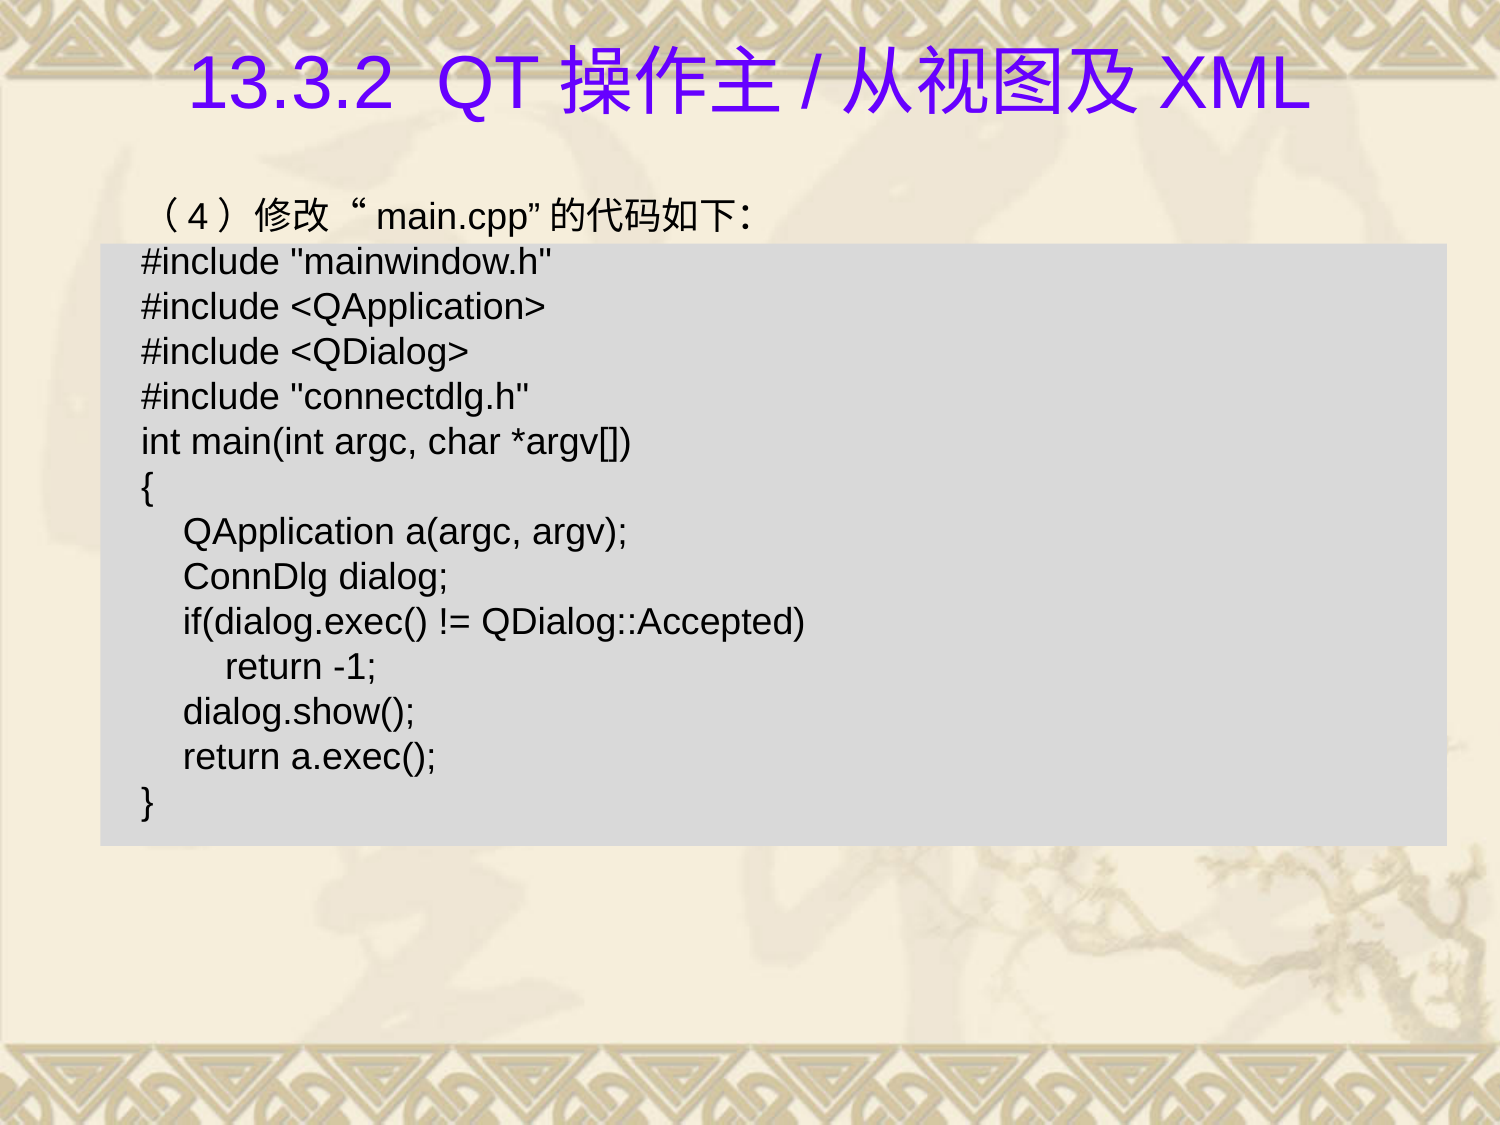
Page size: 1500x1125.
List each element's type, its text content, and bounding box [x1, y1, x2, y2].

picture [0, 0, 1500, 1125]
title 13.3.2 Qt操作主/从视图及XML [49, 7, 1451, 149]
text_box （4）修改“main.cpp”的代码如下： #include "mainwindow.h" #include <QApplication> #include <QDialog> #include "connectdlg.h" int main(int argc, char *argv[]) { QApplication a(argc, argv); ConnDlg dialog; if(dialog.exec() != QDialog::Accepted) return -1; dialog.show(); return a.exec(); } [53, 184, 1459, 875]
